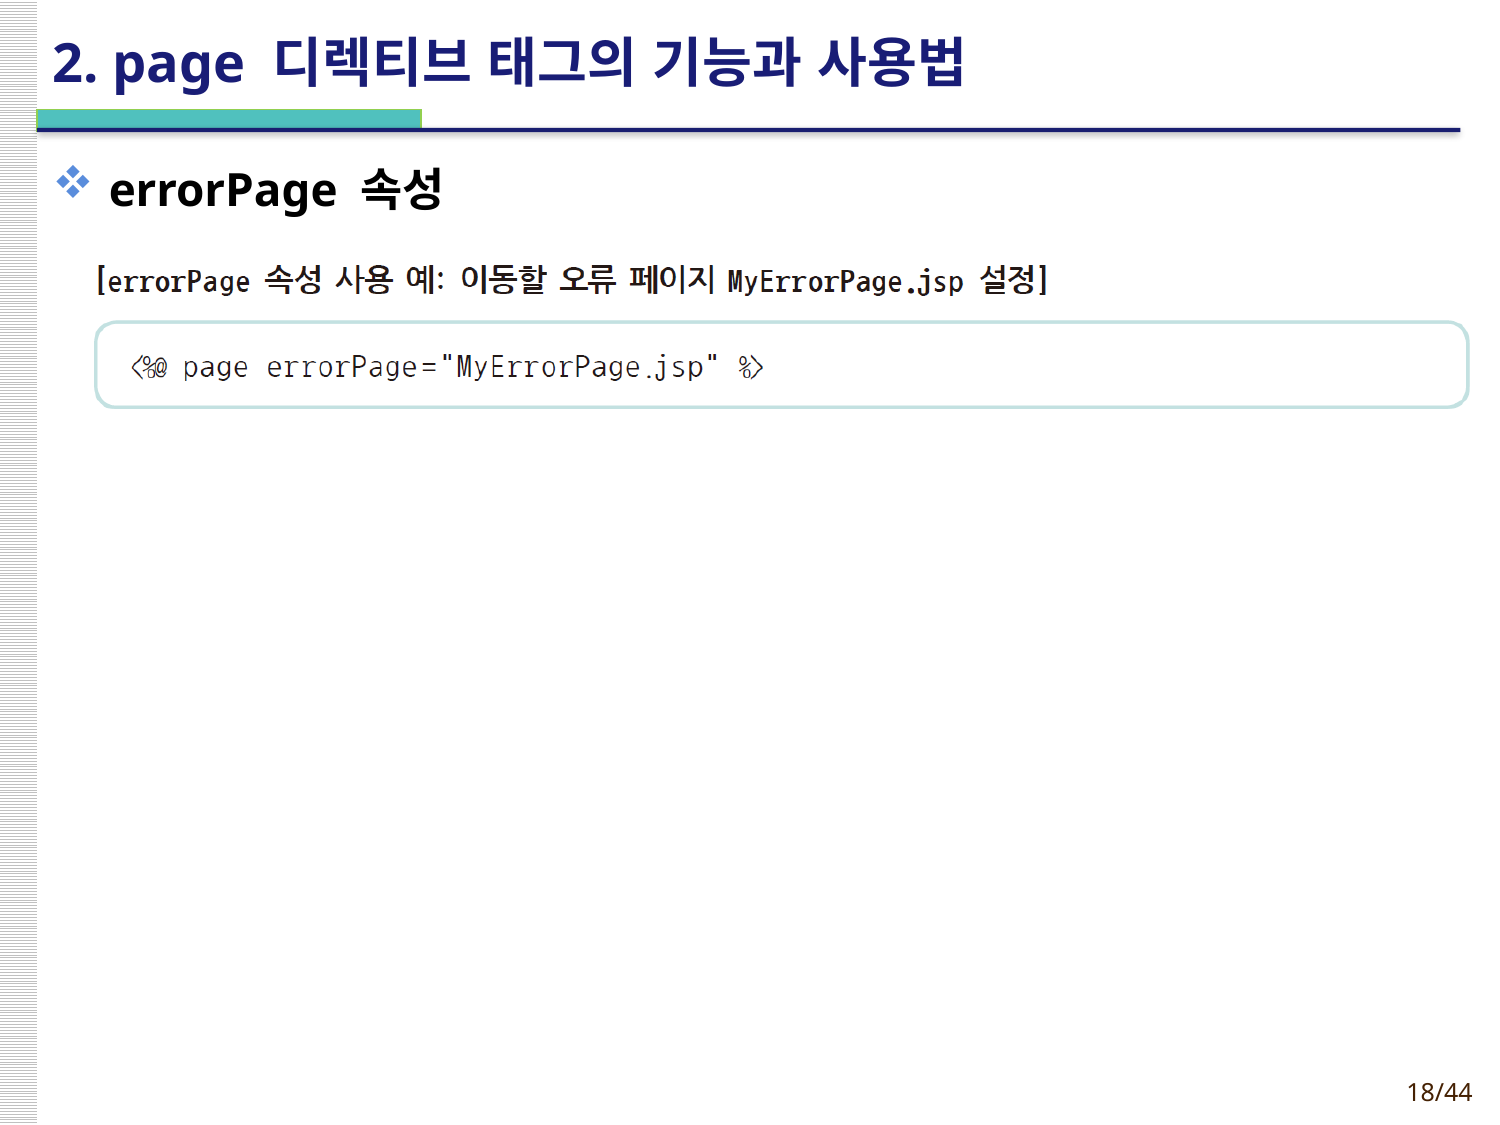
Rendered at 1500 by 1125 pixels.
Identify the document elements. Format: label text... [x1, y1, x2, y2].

list errorPage 속성 [37, 152, 1463, 1091]
title 2. page 디렉티브 태그의 기능과 사용법 [37, 13, 1278, 109]
picture [88, 255, 1470, 417]
